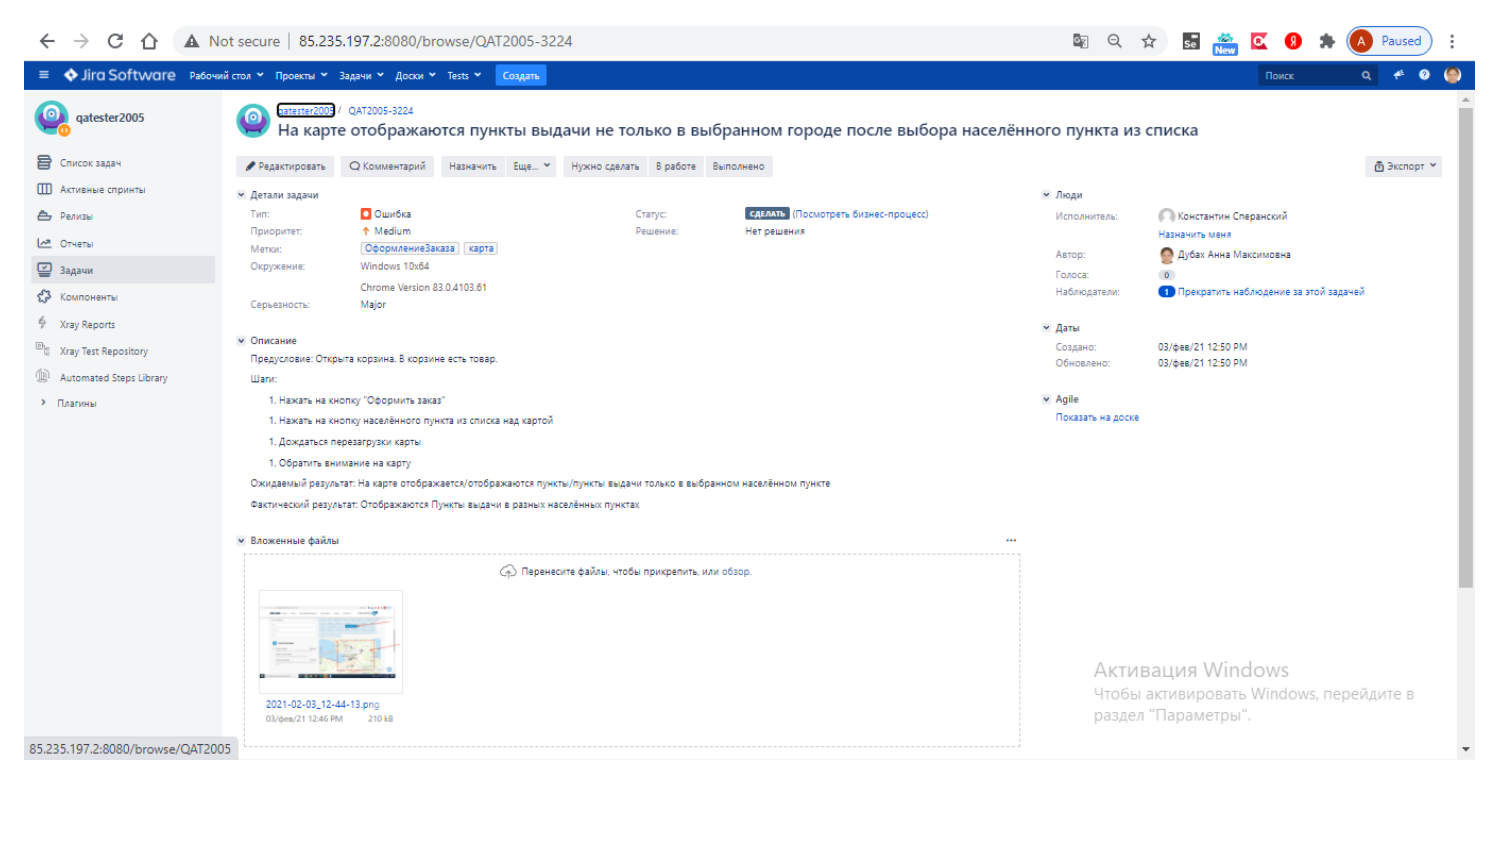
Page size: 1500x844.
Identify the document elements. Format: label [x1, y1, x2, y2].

picture [24, 24, 1476, 760]
